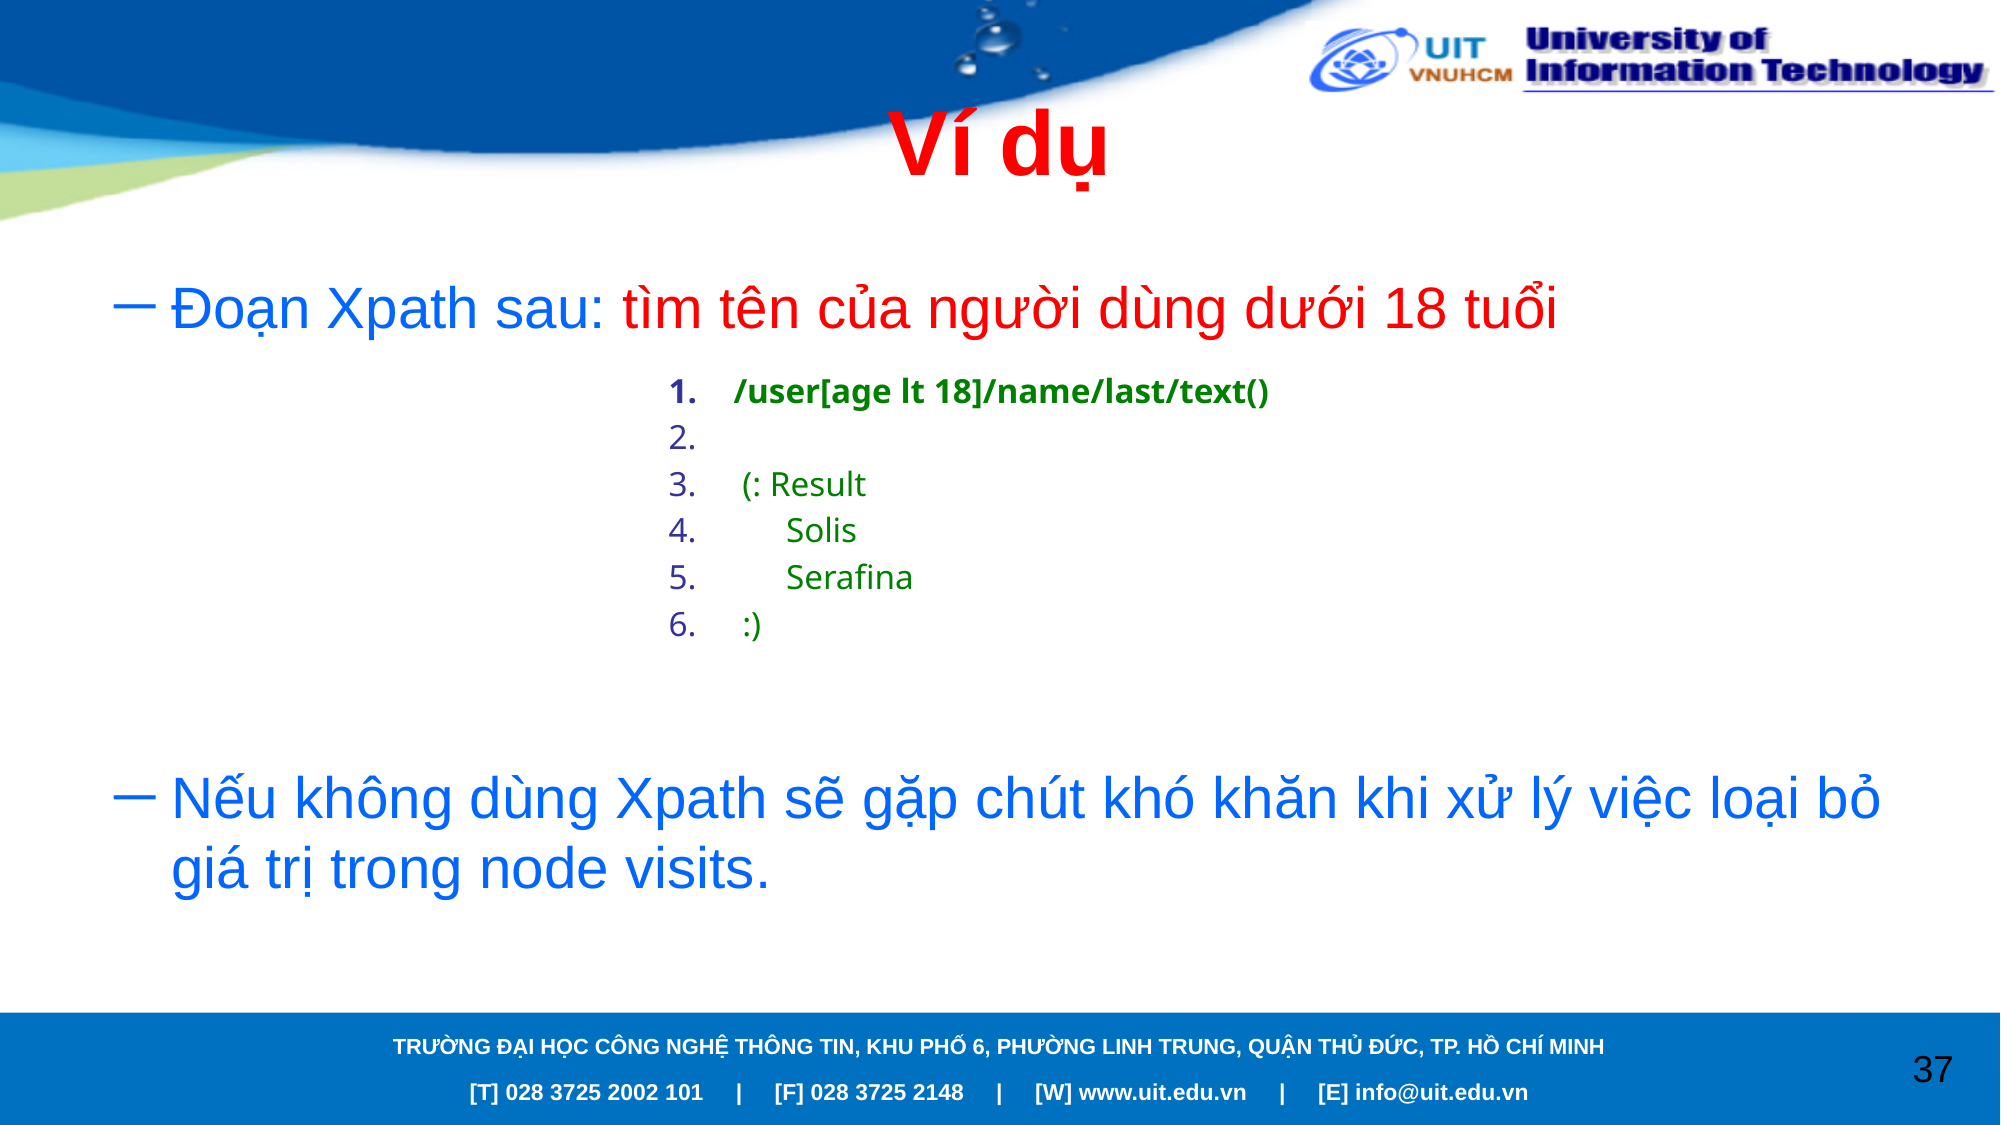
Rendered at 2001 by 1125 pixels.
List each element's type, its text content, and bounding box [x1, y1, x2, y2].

text_box /user[age lt 18]/name/last/text() (: Result Solis Serafina :) [653, 362, 1285, 651]
title Ví dụ [99, 45, 1900, 233]
list Đoạn Xpath sau: tìm tên của người dùng dưới 18 tuổi Nếu không dùng Xpath sẽ gặp chút khó khăn khi xử lý việc loại bỏ giá trị trong node visits. [99, 262, 1900, 1005]
picture [0, 0, 2001, 1125]
